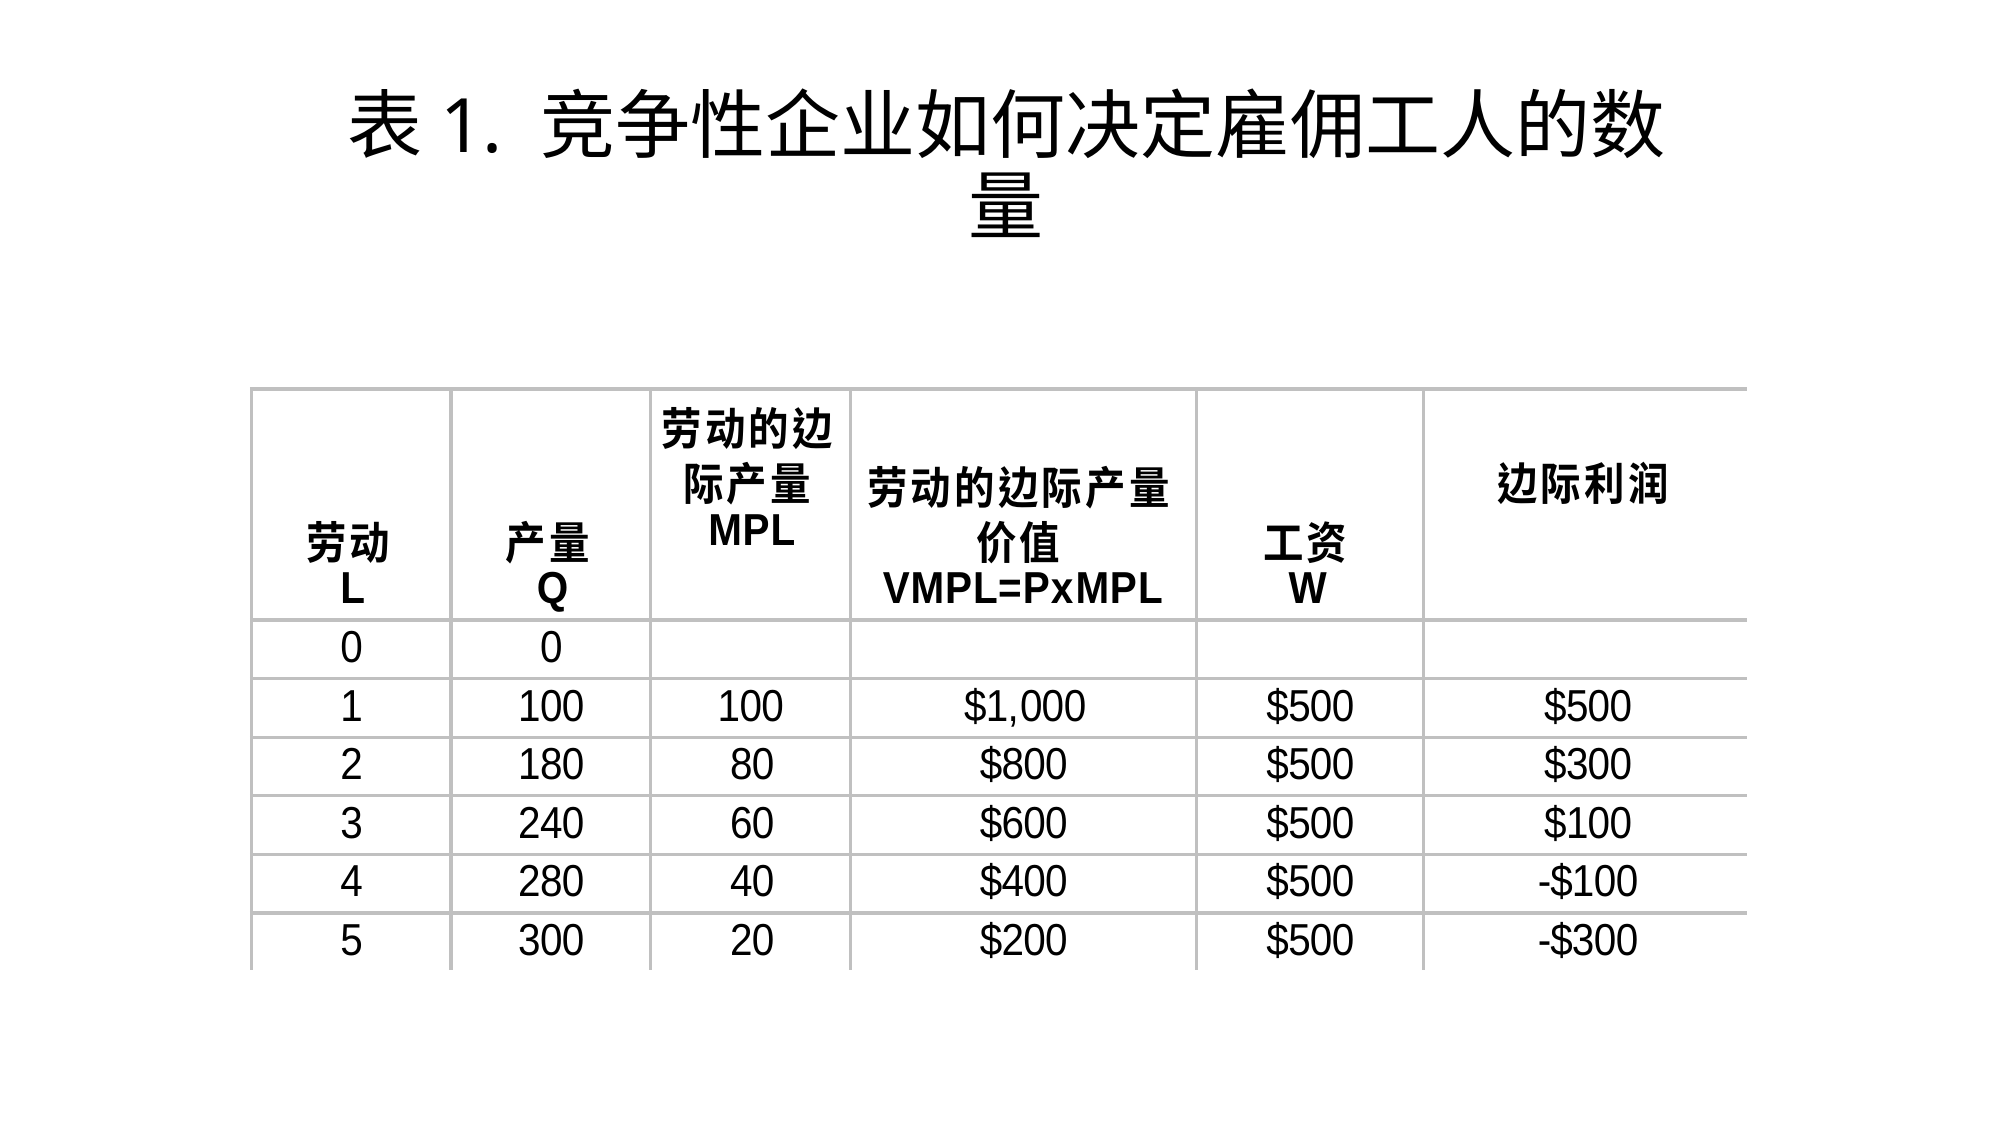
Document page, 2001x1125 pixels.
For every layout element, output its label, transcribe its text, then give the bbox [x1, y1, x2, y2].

title 表1. 竞争性企业如何决定雇佣工人的数量 [300, 75, 1713, 263]
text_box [249, 387, 1750, 974]
